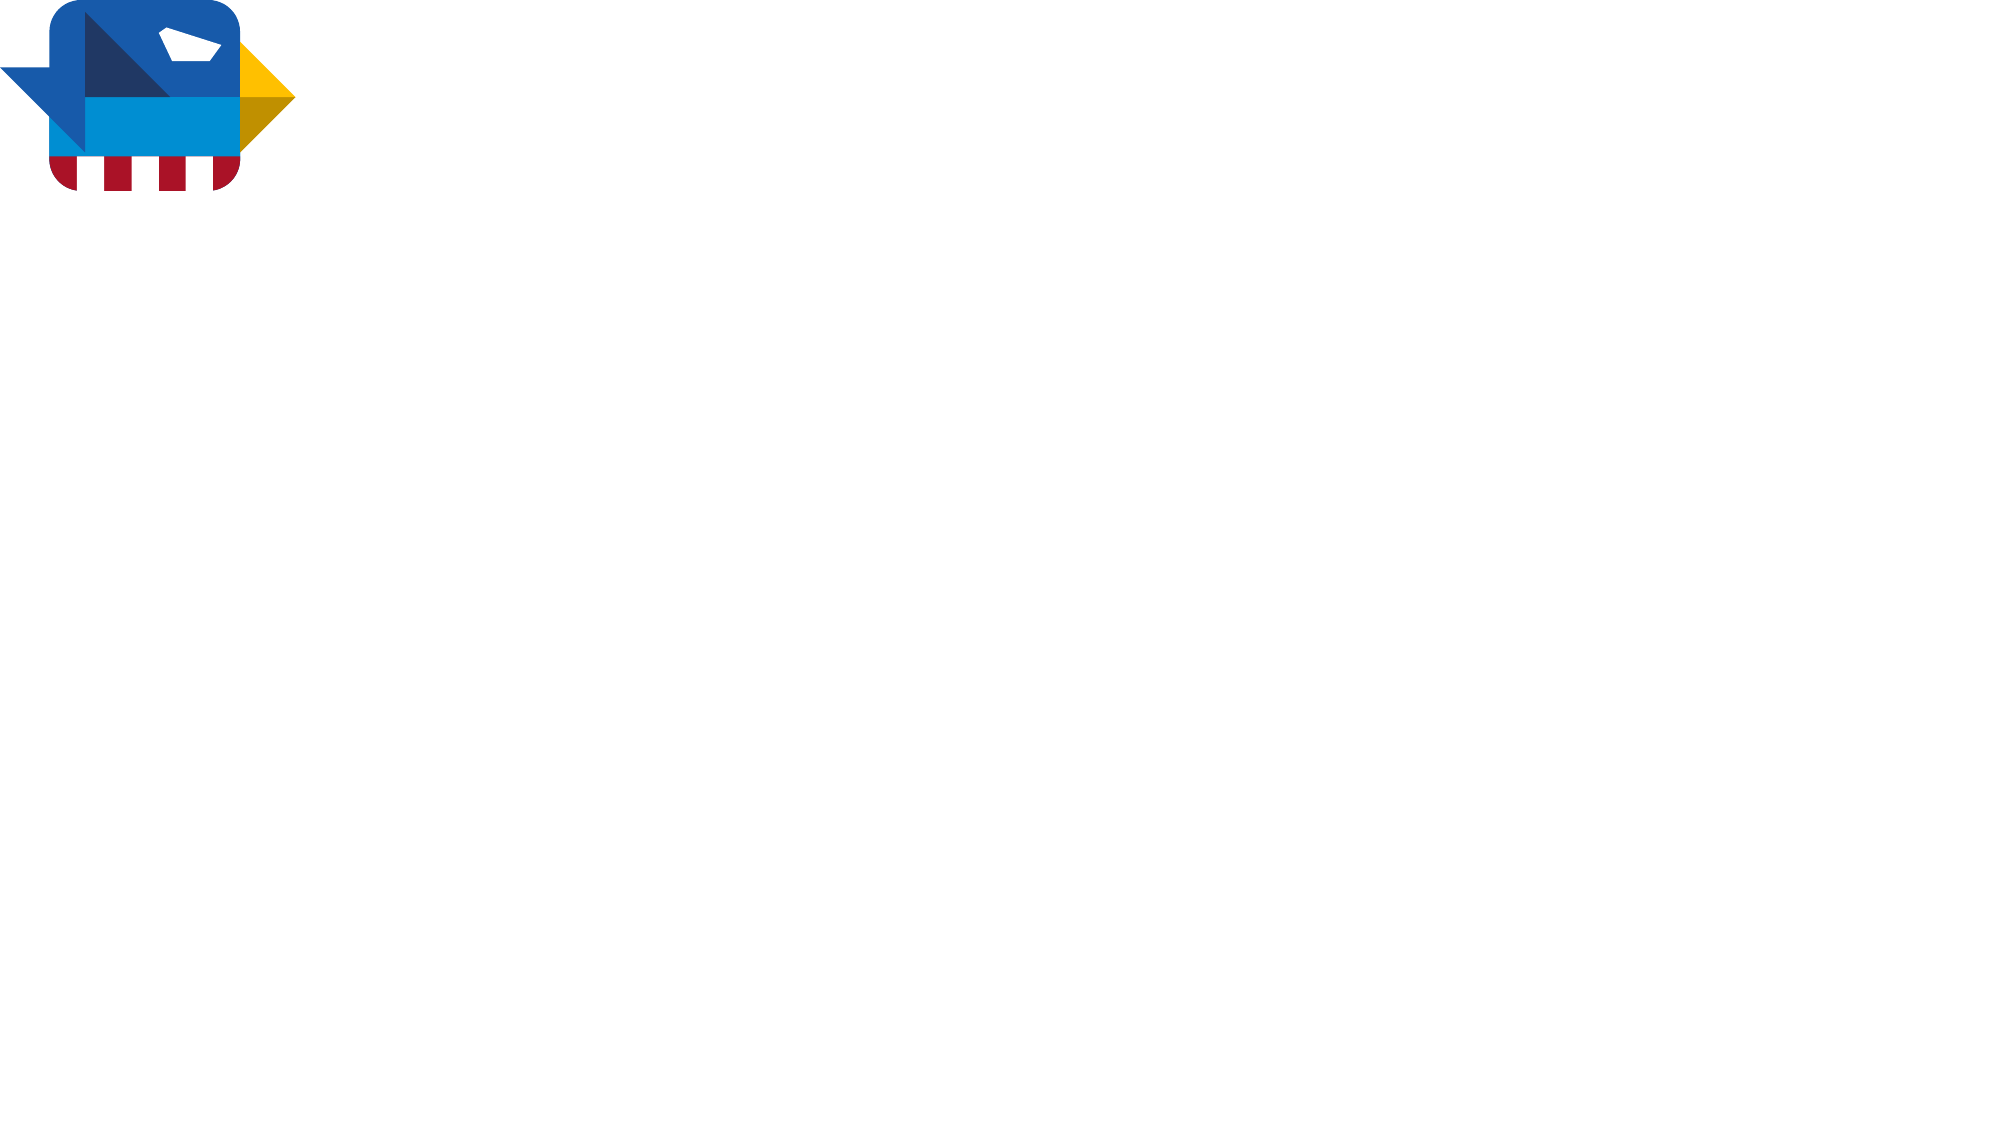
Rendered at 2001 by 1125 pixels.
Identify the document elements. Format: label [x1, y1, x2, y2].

text_box [0, 0, 296, 191]
